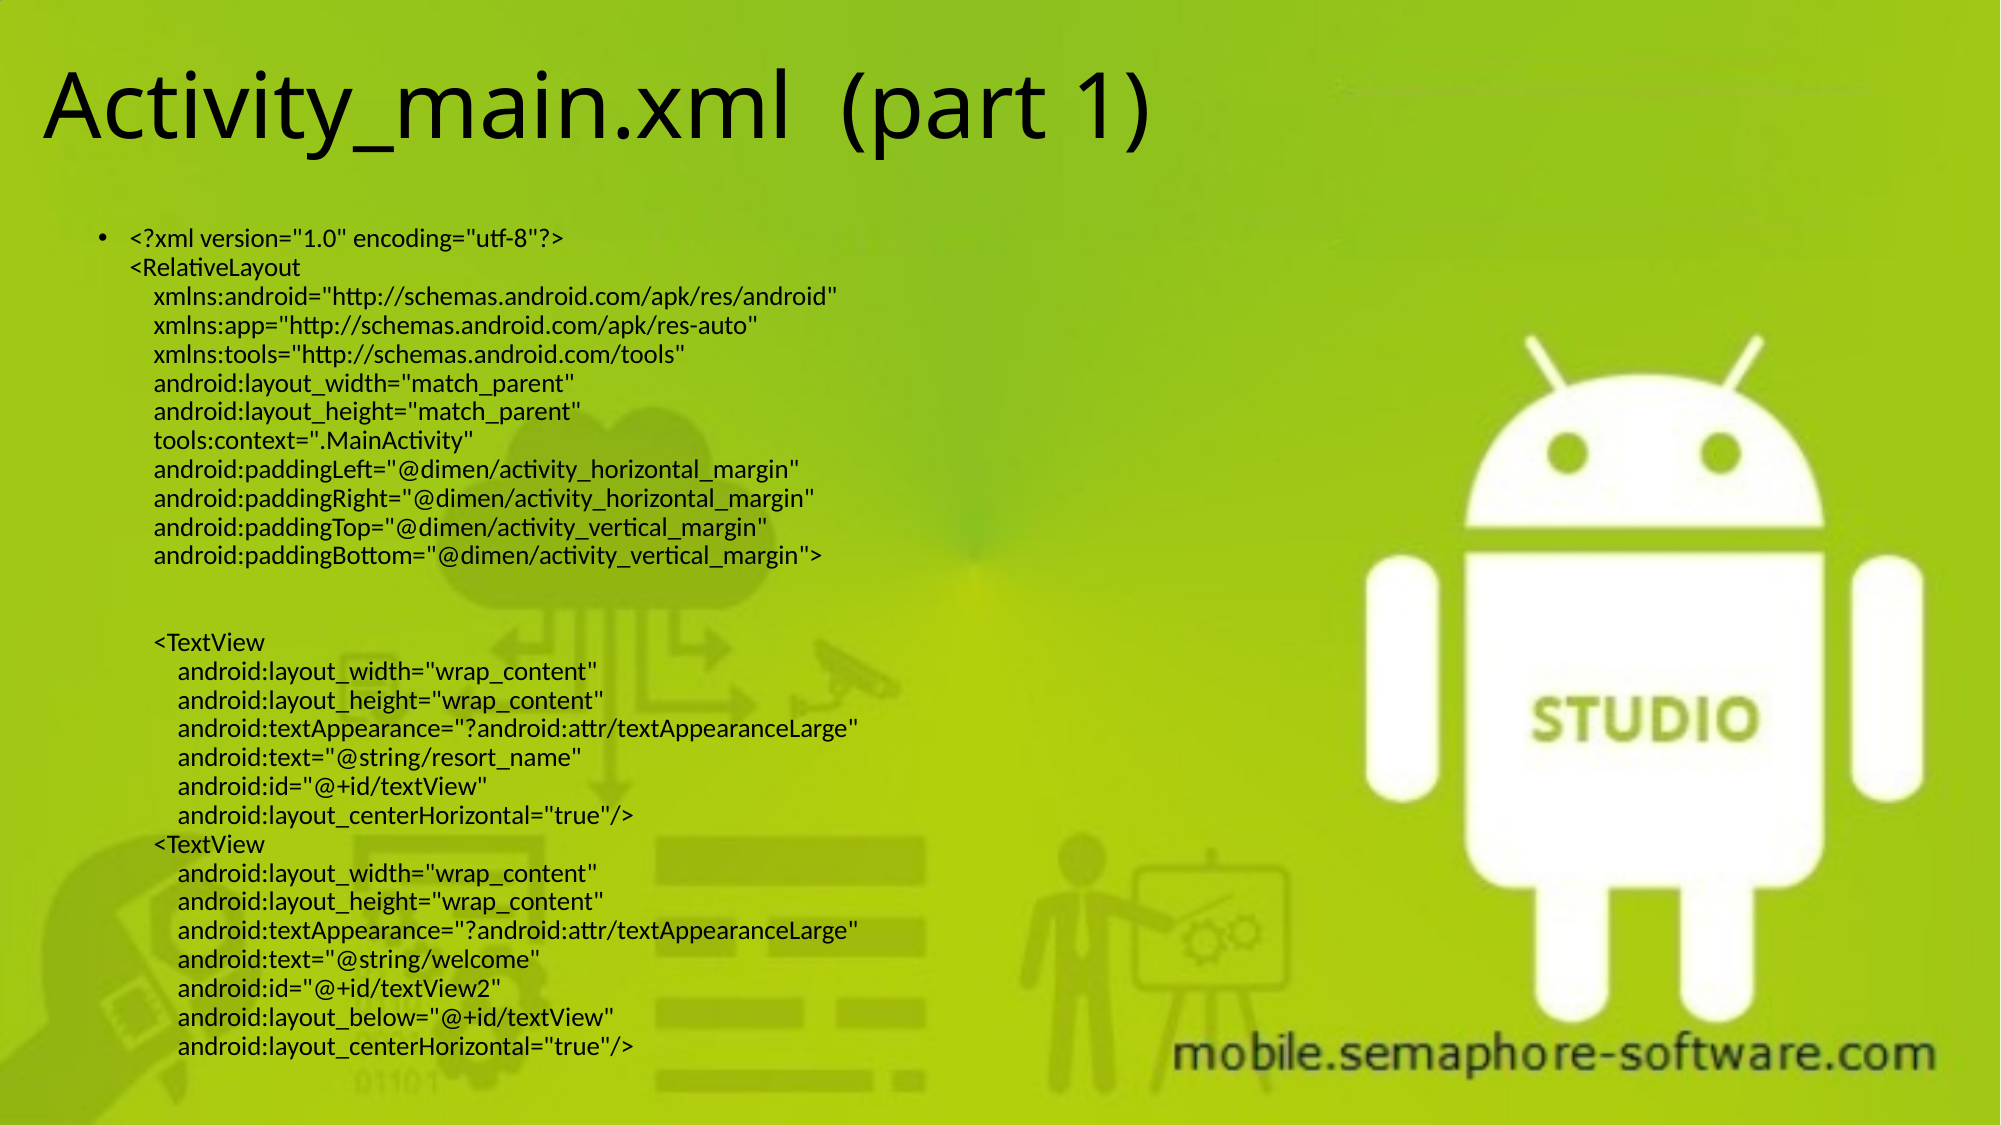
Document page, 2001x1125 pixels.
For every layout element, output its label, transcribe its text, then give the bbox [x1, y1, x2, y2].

title Activity_main.xml (part 1) [28, 0, 1754, 218]
list <?xml version="1.0" encoding="utf-8"?> <RelativeLayout xmlns:android="http://schemas.android.com/apk/res/android" xmlns:app="http://schemas.android.com/apk/res-auto" xmlns:tools="http://schemas.android.com/tools" android:layout_width="match_parent" android:layout_height="match_parent" tools:context=".MainActivity" android:paddingLeft="@dimen/activity_horizontal_margin" android:paddingRight="@dimen/activity_horizontal_margin" android:paddingTop="@dimen/activity_vertical_margin" android:paddingBottom="@dimen/activity_vertical_margin"> <TextView android:layout_width="wrap_content" android:layout_height="wrap_content" android:textAppearance="?android:attr/textAppearanceLarge" android:text="@string/resort_name" android:id="@+id/textView" android:layout_centerHorizontal="true"/> <TextView android:layout_width="wrap_content" android:layout_height="wrap_content" android:textAppearance="?android:attr/textAppearanceLarge" android:text="@string/welcome" android:id="@+id/textView2" android:layout_below="@+id/textView" android:layout_centerHorizontal="true"/> [83, 217, 1809, 1084]
picture [0, 0, 2001, 1125]
